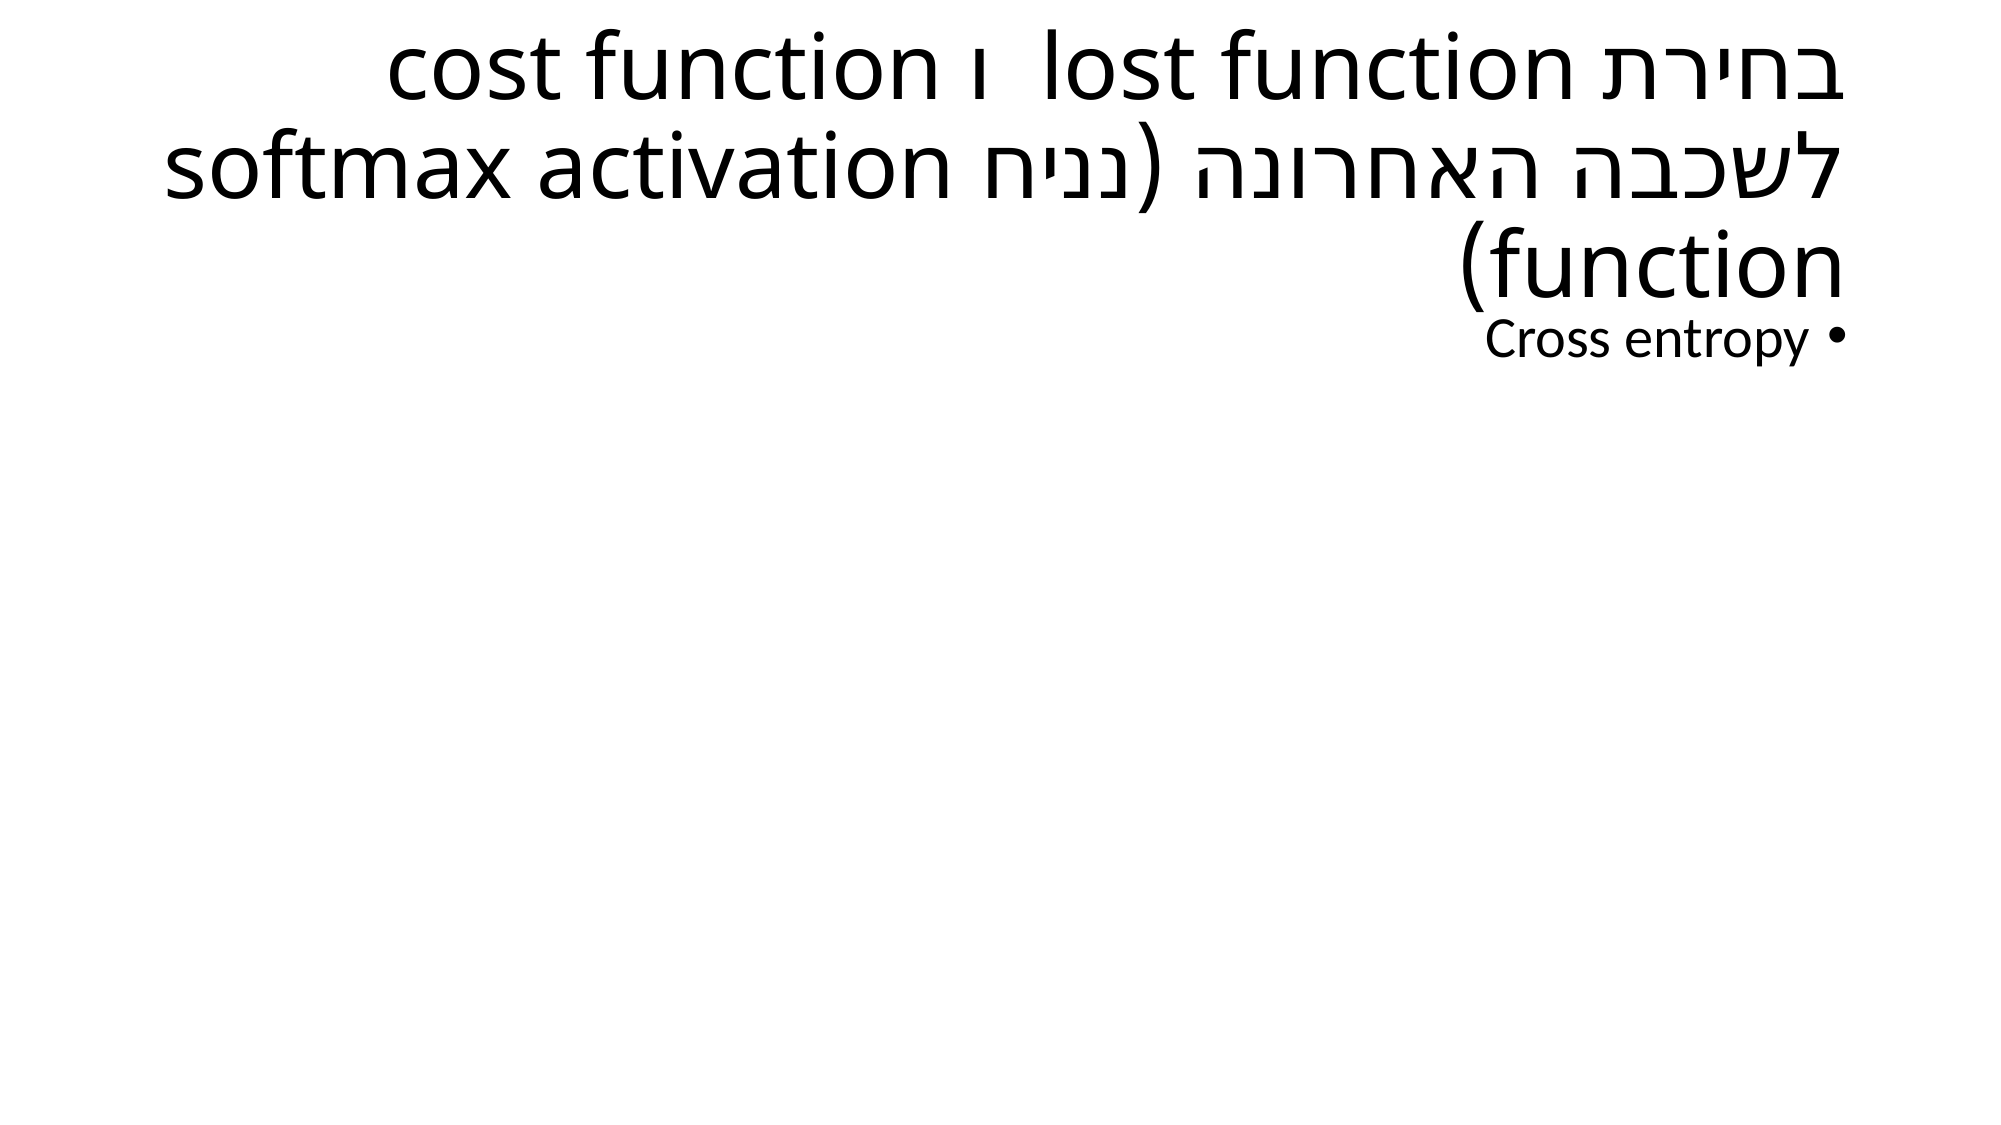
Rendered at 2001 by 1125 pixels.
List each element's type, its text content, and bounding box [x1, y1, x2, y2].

title בחירת lost function ו cost function לשכבה האחרונה (נניח softmax activation function) [137, 59, 1863, 278]
list Cross entropy [137, 299, 1863, 1014]
